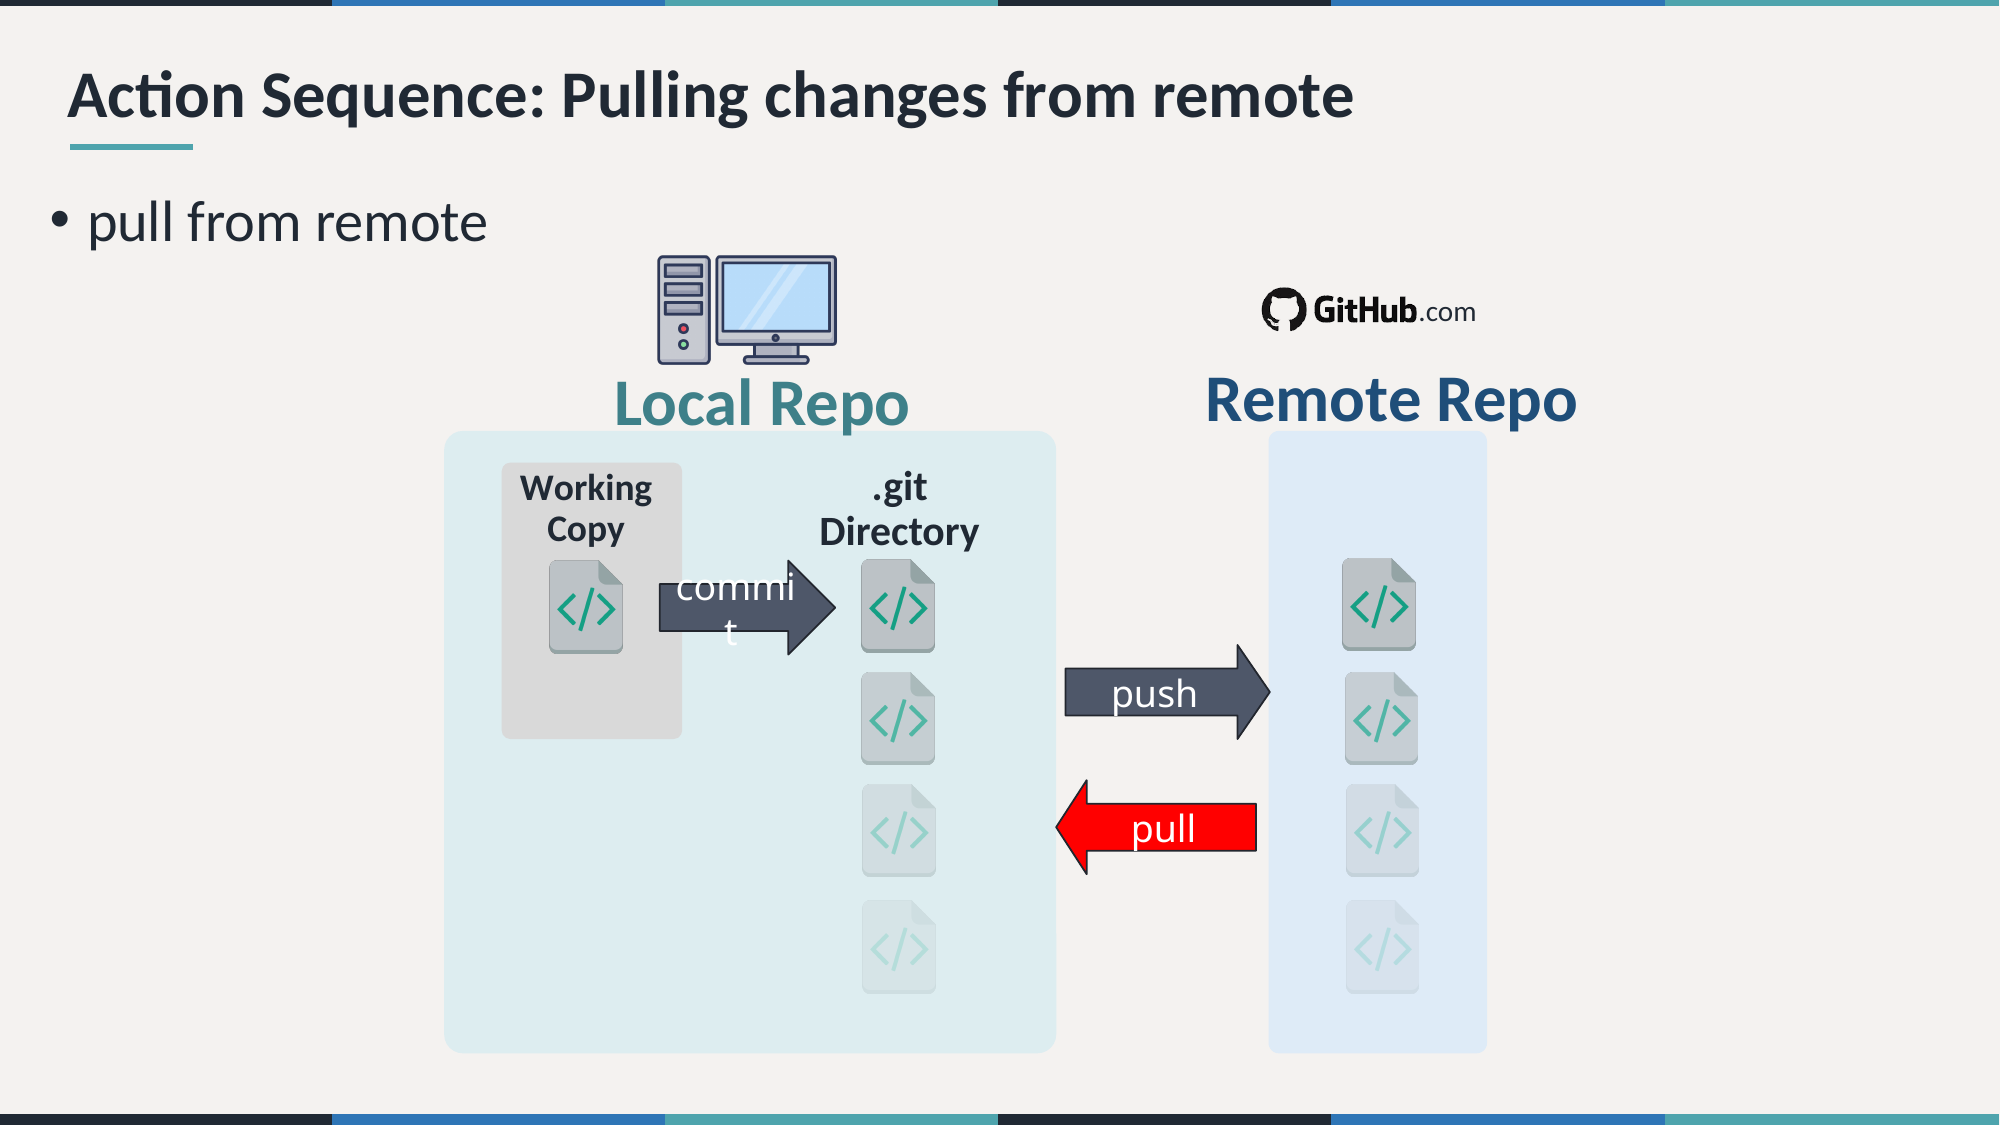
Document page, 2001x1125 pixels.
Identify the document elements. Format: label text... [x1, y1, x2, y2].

list pull from remote [34, 183, 1804, 263]
title Action Sequence: Pulling changes from remote [52, 51, 1793, 140]
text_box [443, 210, 1599, 1054]
